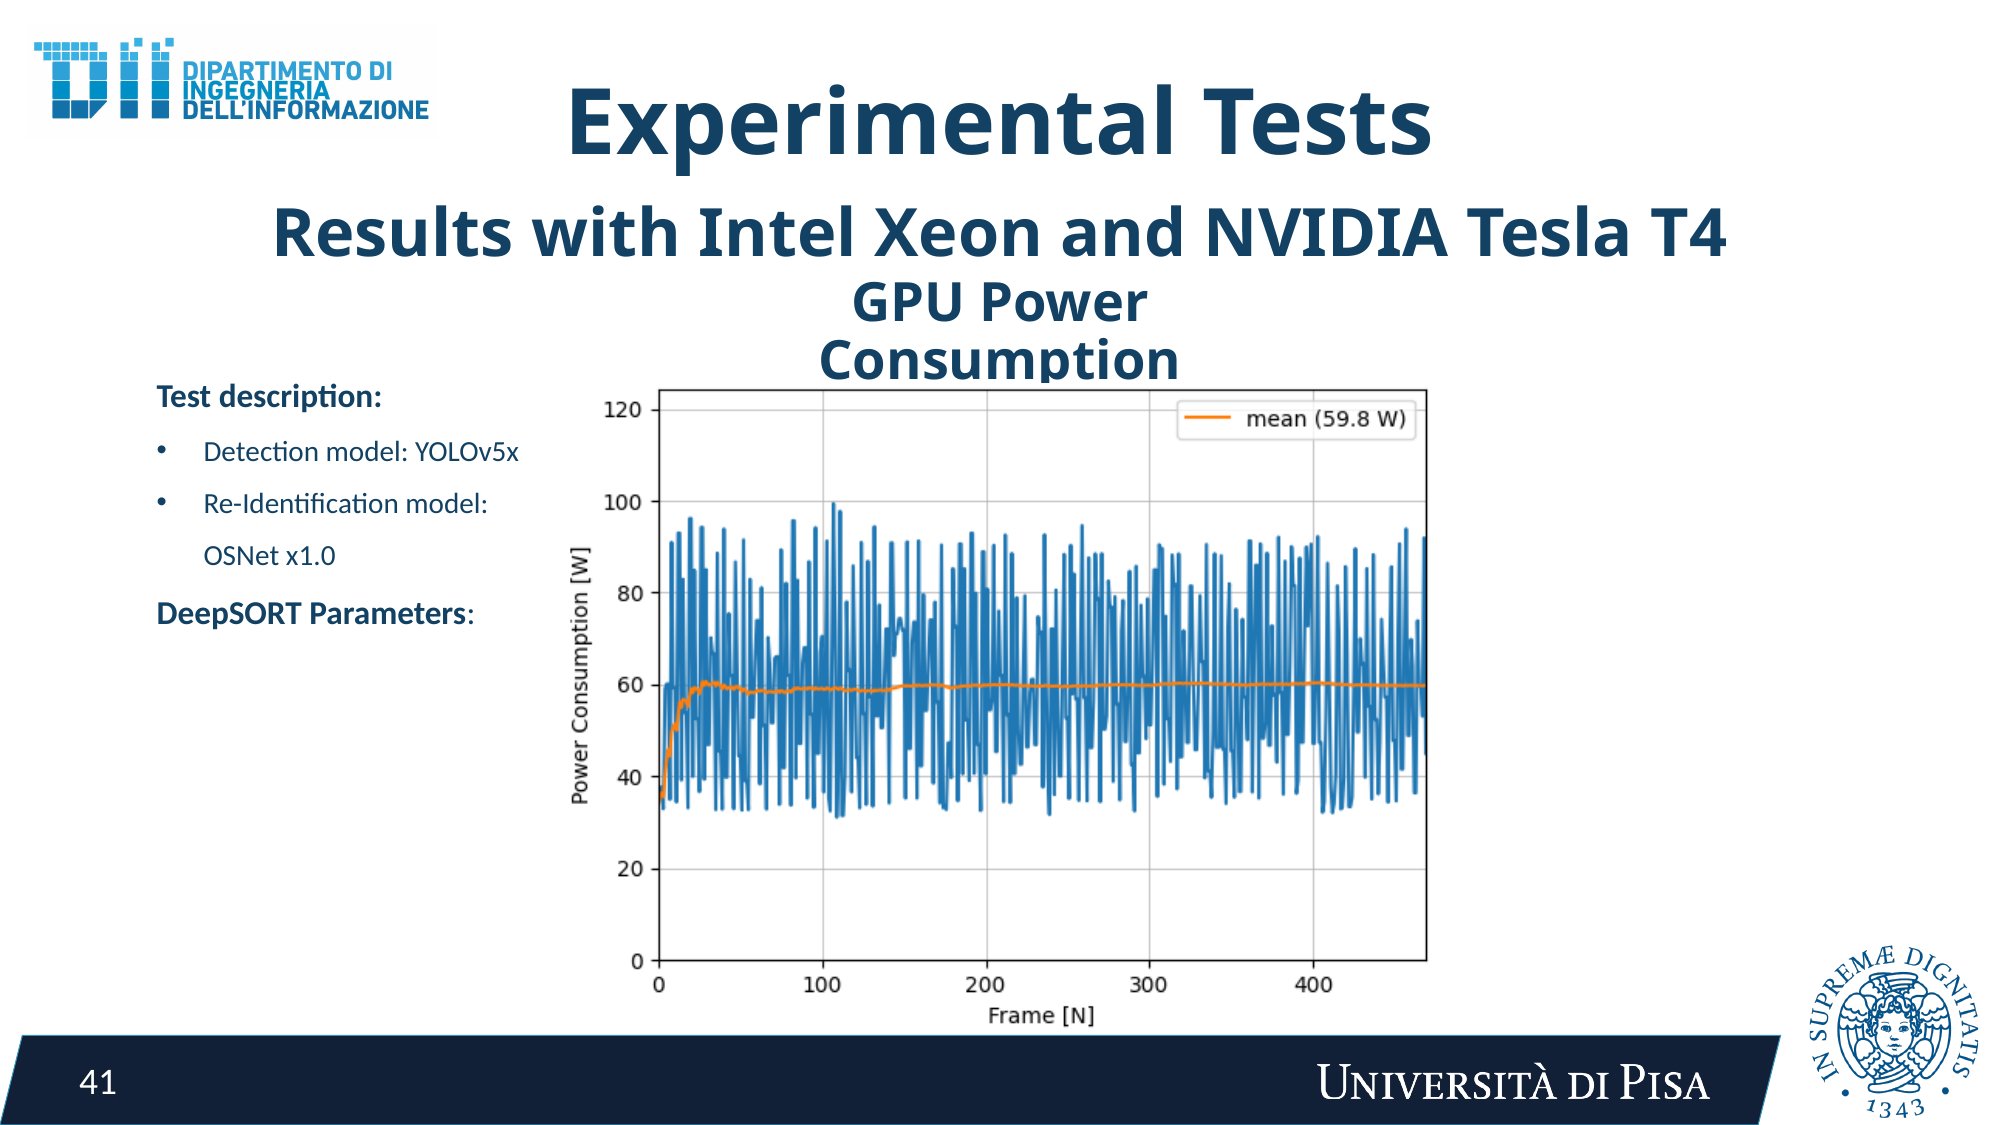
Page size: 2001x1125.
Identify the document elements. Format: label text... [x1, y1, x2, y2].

text_box GPU Power Consumption [714, 288, 1286, 378]
picture [556, 382, 1443, 1031]
text_box Results with Intel Xeon and NVIDIA Tesla T4 [141, 189, 1858, 280]
picture [1809, 945, 1979, 1118]
text_box Experimental Tests [141, 59, 1858, 189]
picture [1316, 1062, 1710, 1099]
text_box 41 [64, 1049, 142, 1110]
picture [25, 24, 439, 139]
text_box [0, 1035, 1781, 1125]
